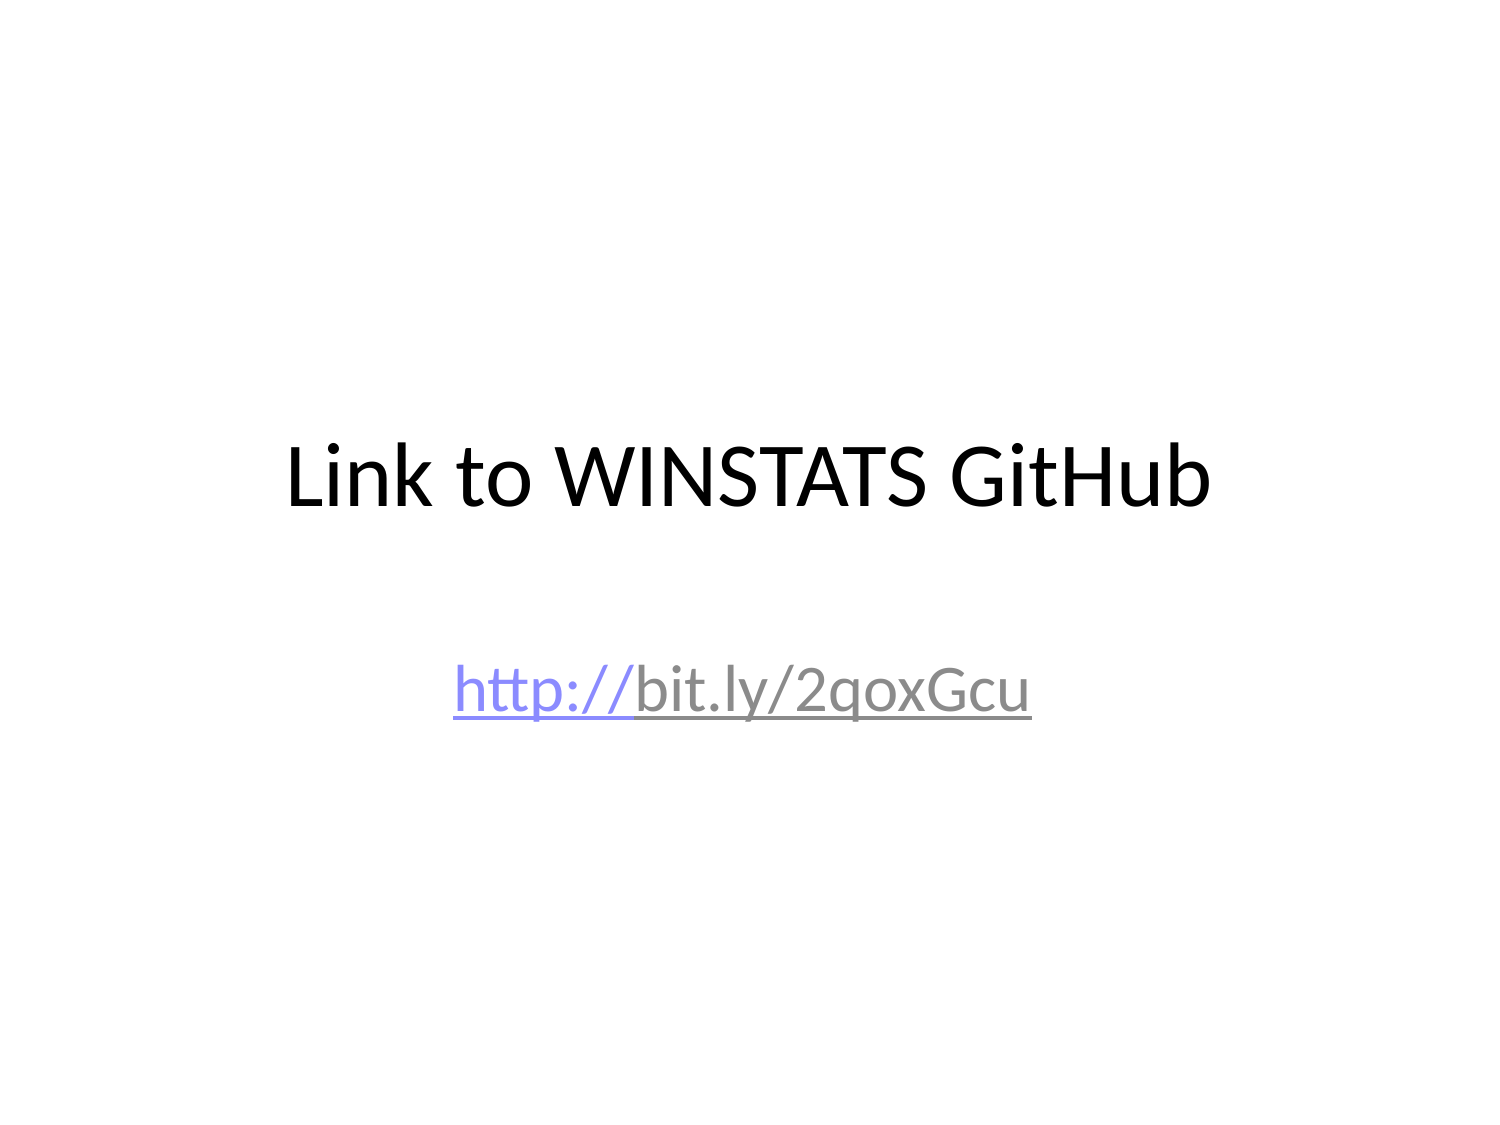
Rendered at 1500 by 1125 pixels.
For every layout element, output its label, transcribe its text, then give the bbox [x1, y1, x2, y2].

subtitle http://bit.ly/2qoxGcu [225, 637, 1275, 925]
title Link to WINSTATS GitHub [112, 349, 1388, 591]
